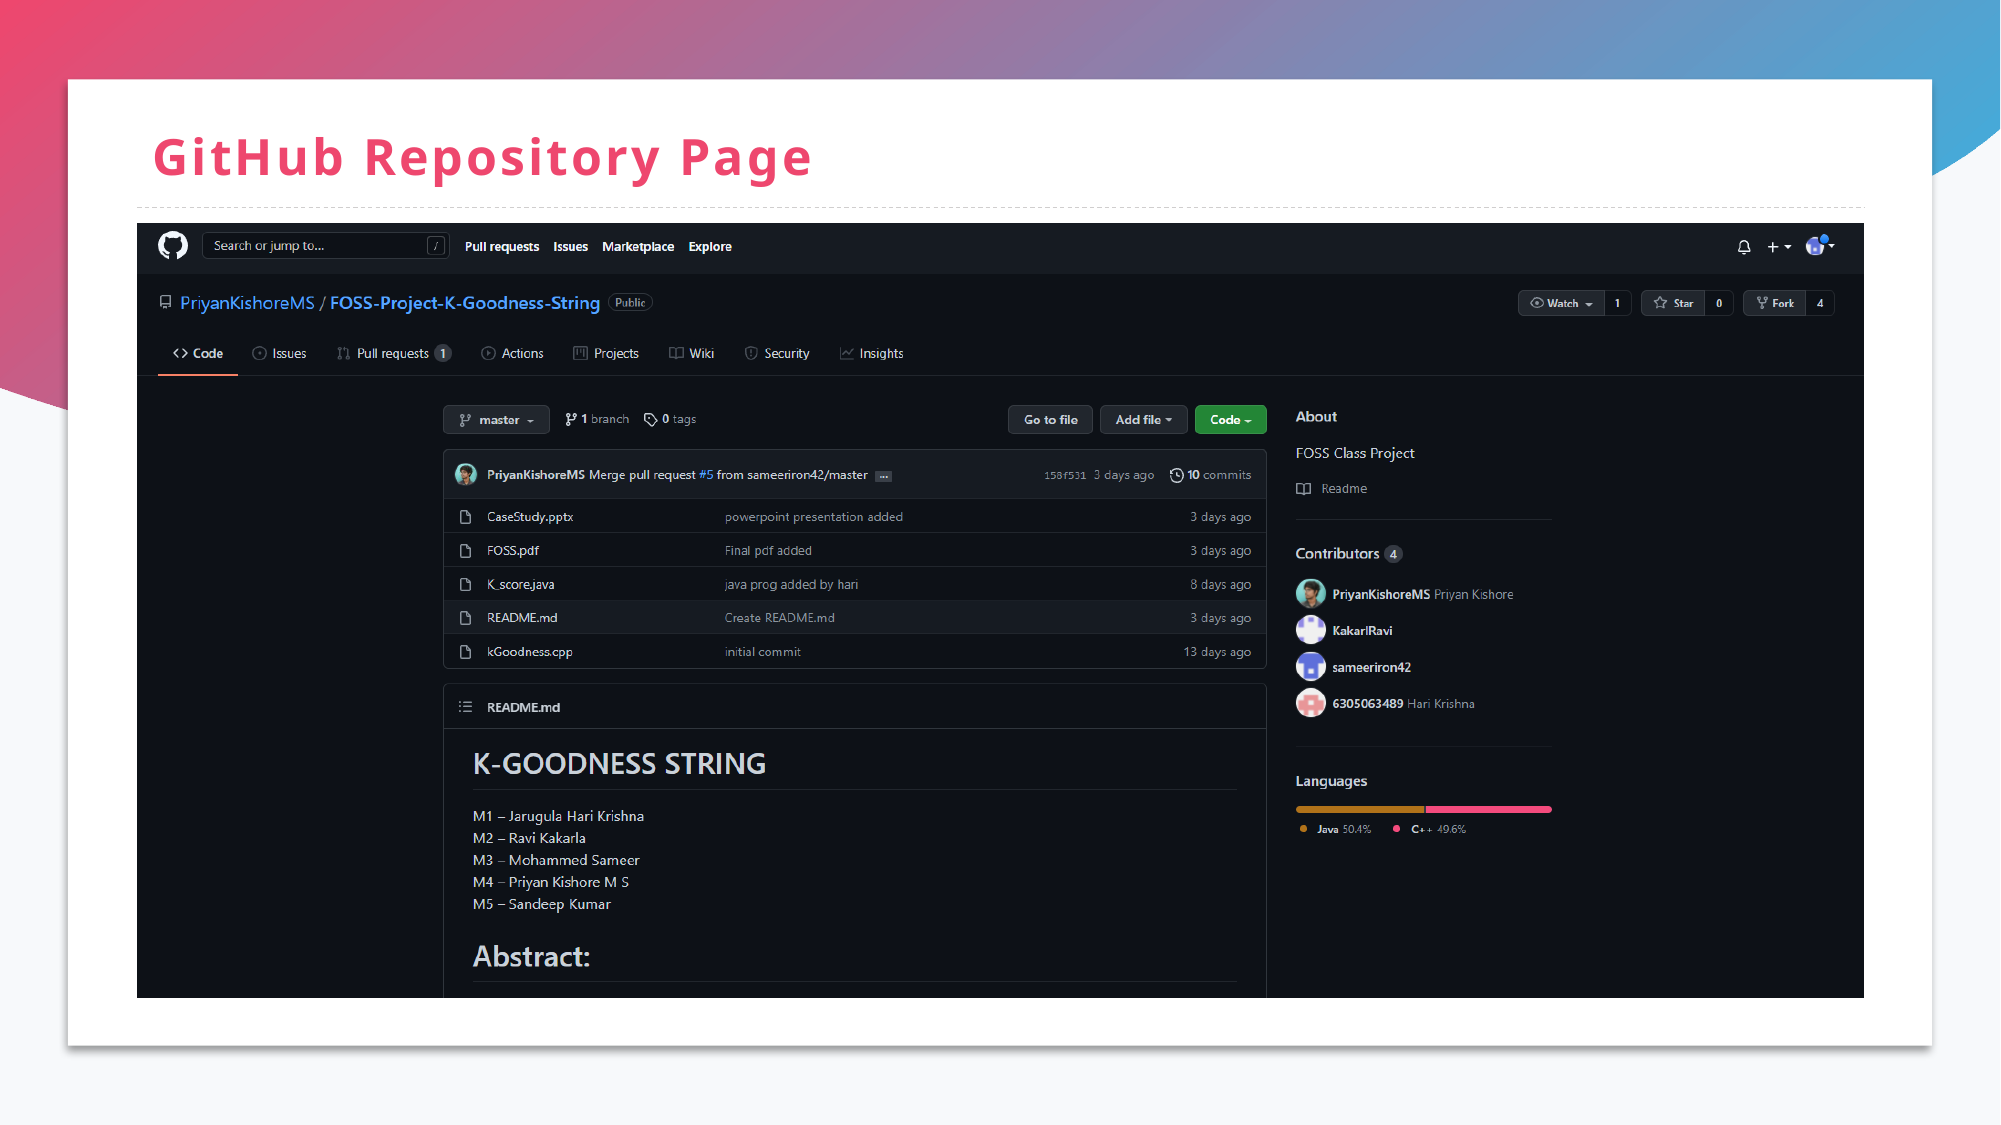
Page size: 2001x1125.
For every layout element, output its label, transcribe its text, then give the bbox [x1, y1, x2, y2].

title GitHub Repository Page [137, 111, 1863, 208]
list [137, 223, 1864, 998]
